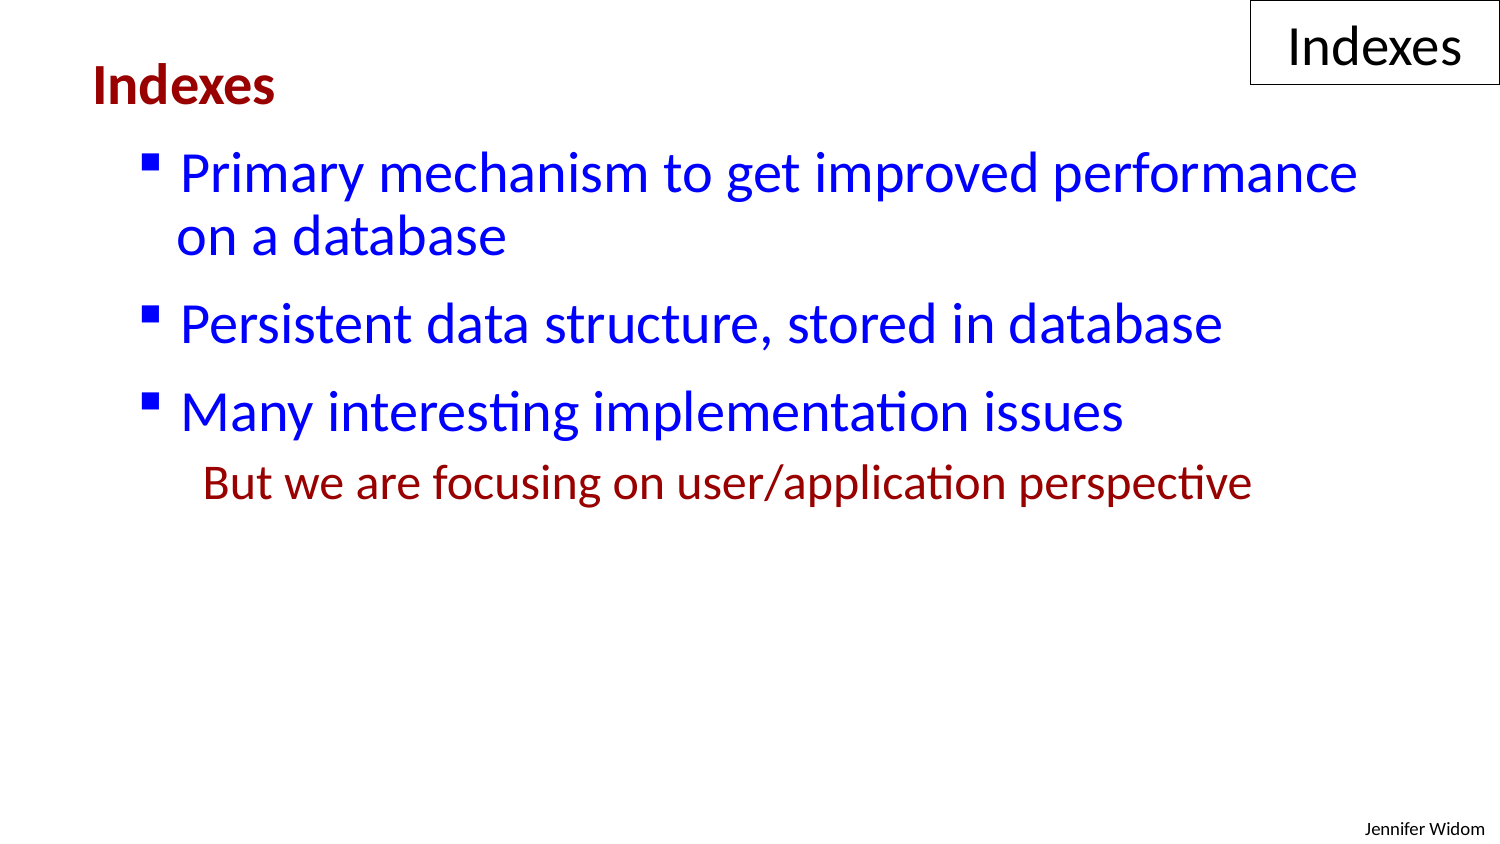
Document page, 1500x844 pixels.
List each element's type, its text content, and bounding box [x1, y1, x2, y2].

text_box Indexes Primary mechanism to get improved performance on a database Persistent data structure, stored in database Many interesting implementation issues But we are focusing on user/application perspective [62, 46, 1425, 794]
text_box Indexes [1250, 0, 1500, 85]
